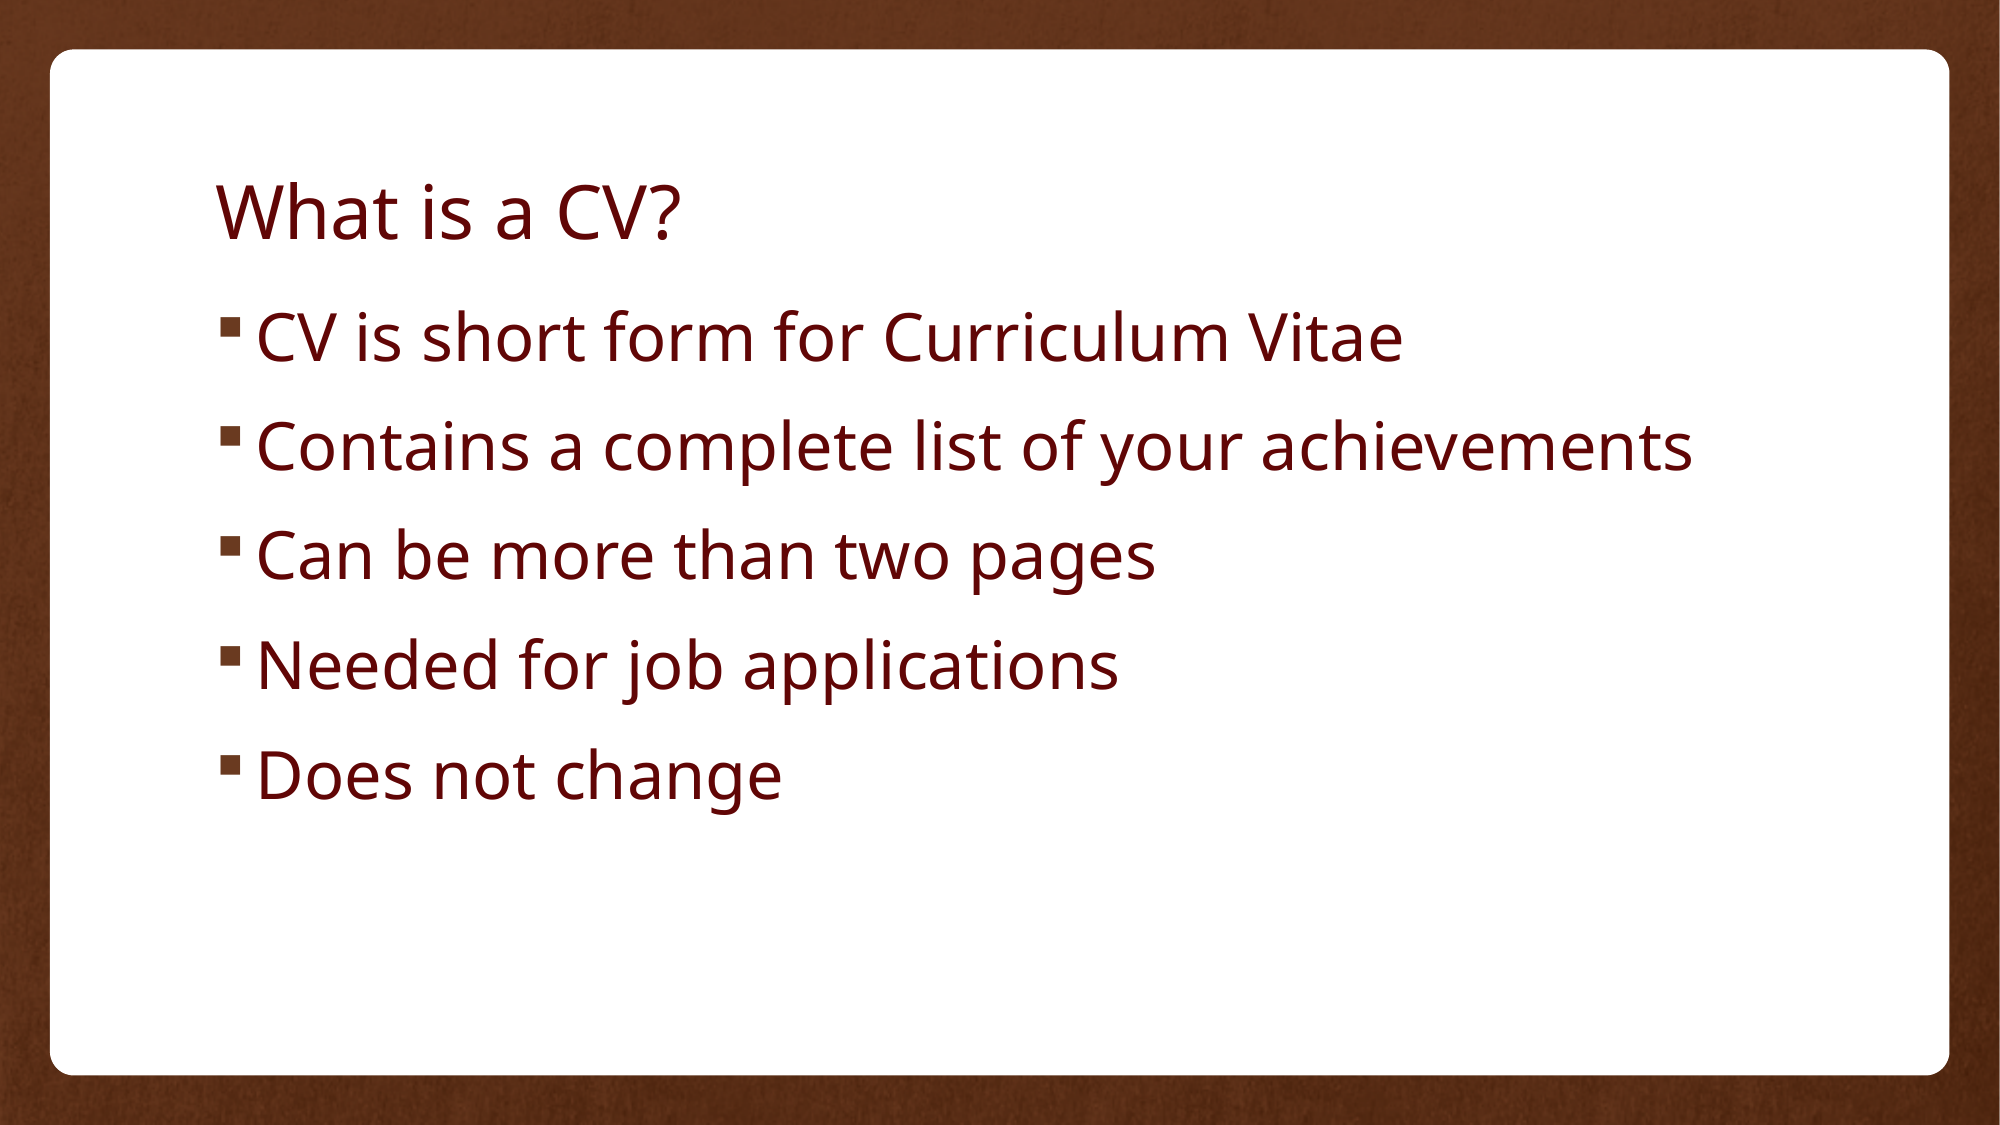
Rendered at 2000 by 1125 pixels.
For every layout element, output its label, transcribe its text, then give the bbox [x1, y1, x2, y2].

title What is a CV? [199, 70, 1800, 263]
list CV is short form for Curriculum Vitae Contains a complete list of your achievements Can be more than two pages Needed for job applications Does not change [199, 295, 1800, 996]
